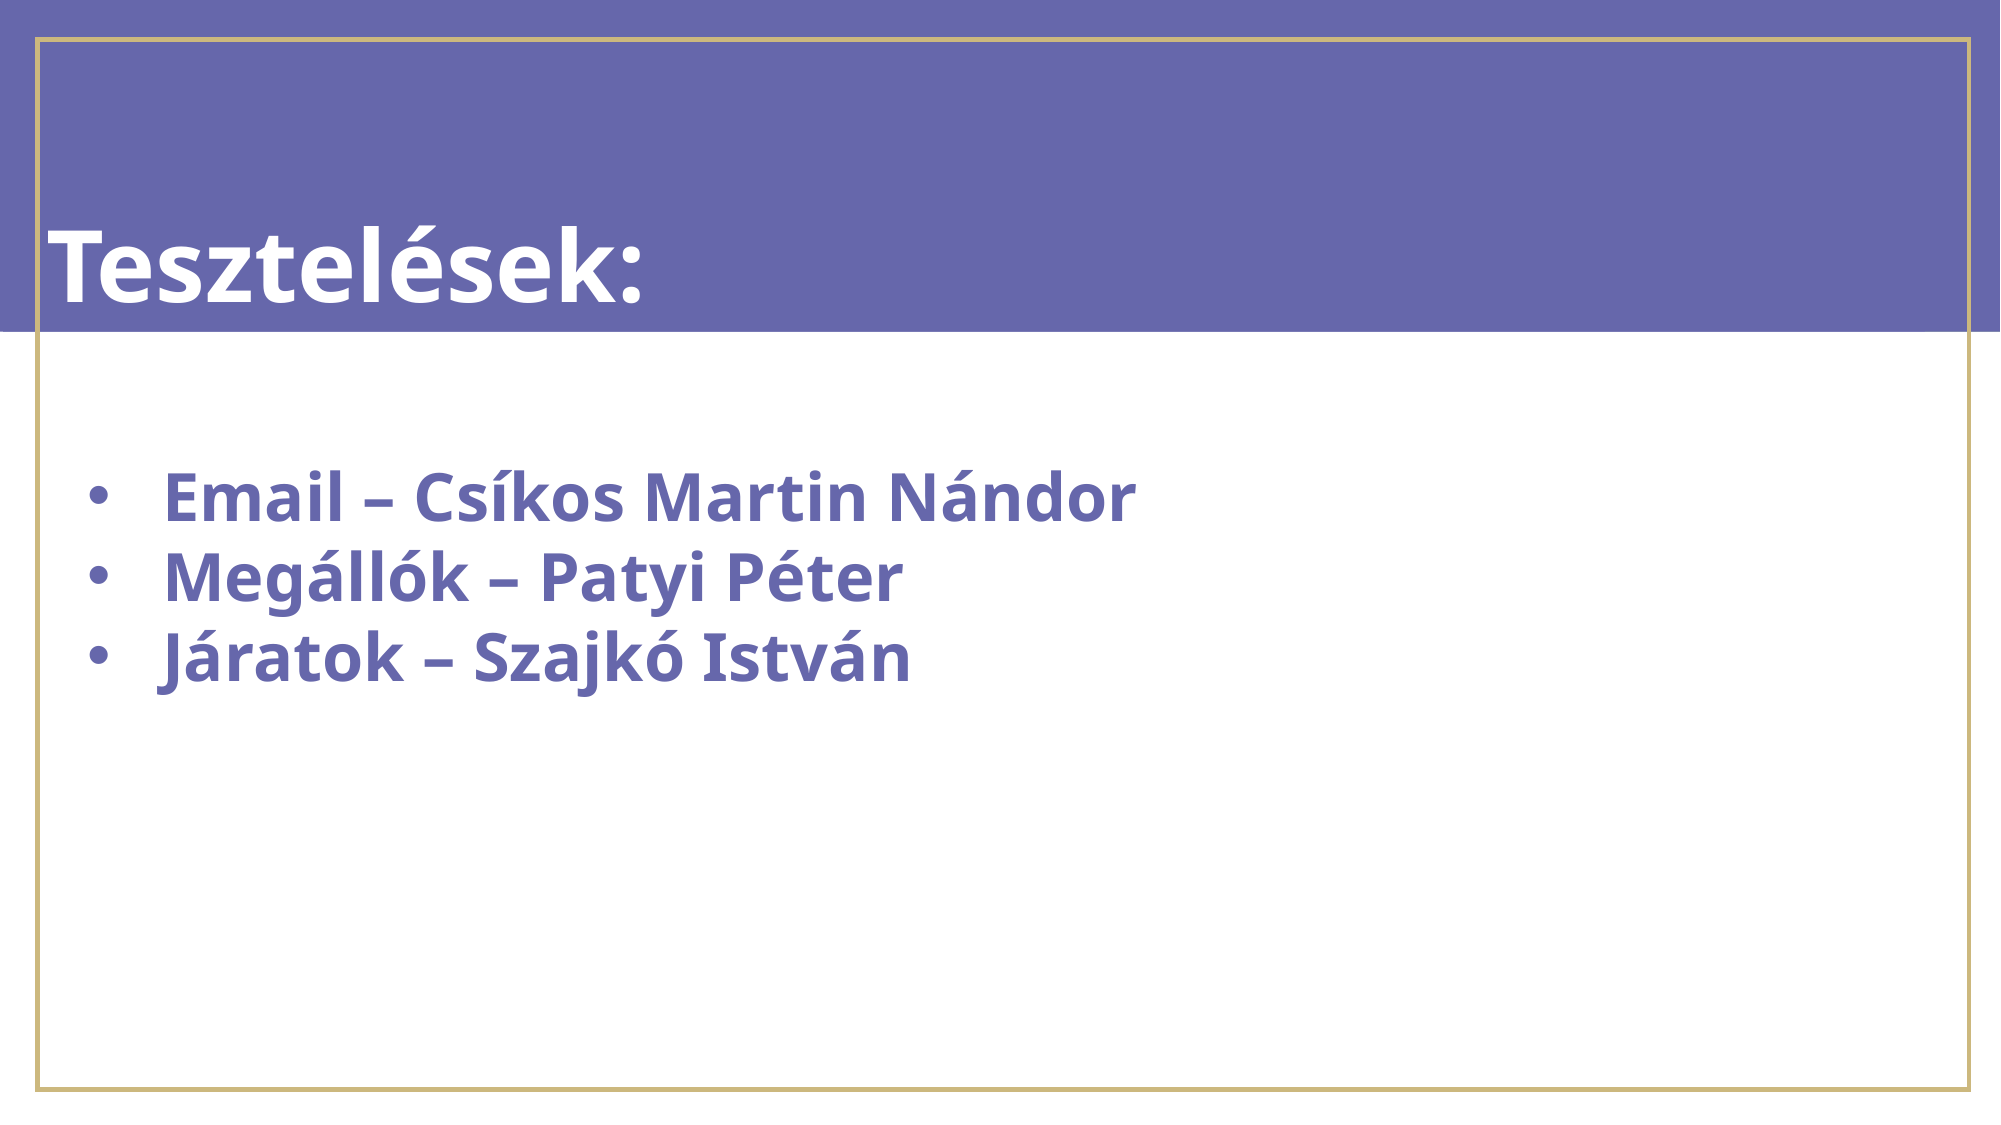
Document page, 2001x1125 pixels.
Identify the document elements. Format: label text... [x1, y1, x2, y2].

text_box [0, 331, 2000, 1125]
text_box Email – Csíkos Martin Nándor Megállók – Patyi Péter Járatok – Szajkó István [72, 447, 1979, 702]
text_box [36, 330, 1970, 1090]
text_box [36, 38, 1970, 195]
text_box Tesztelések: [31, 195, 2000, 330]
text_box [2, 0, 2000, 333]
